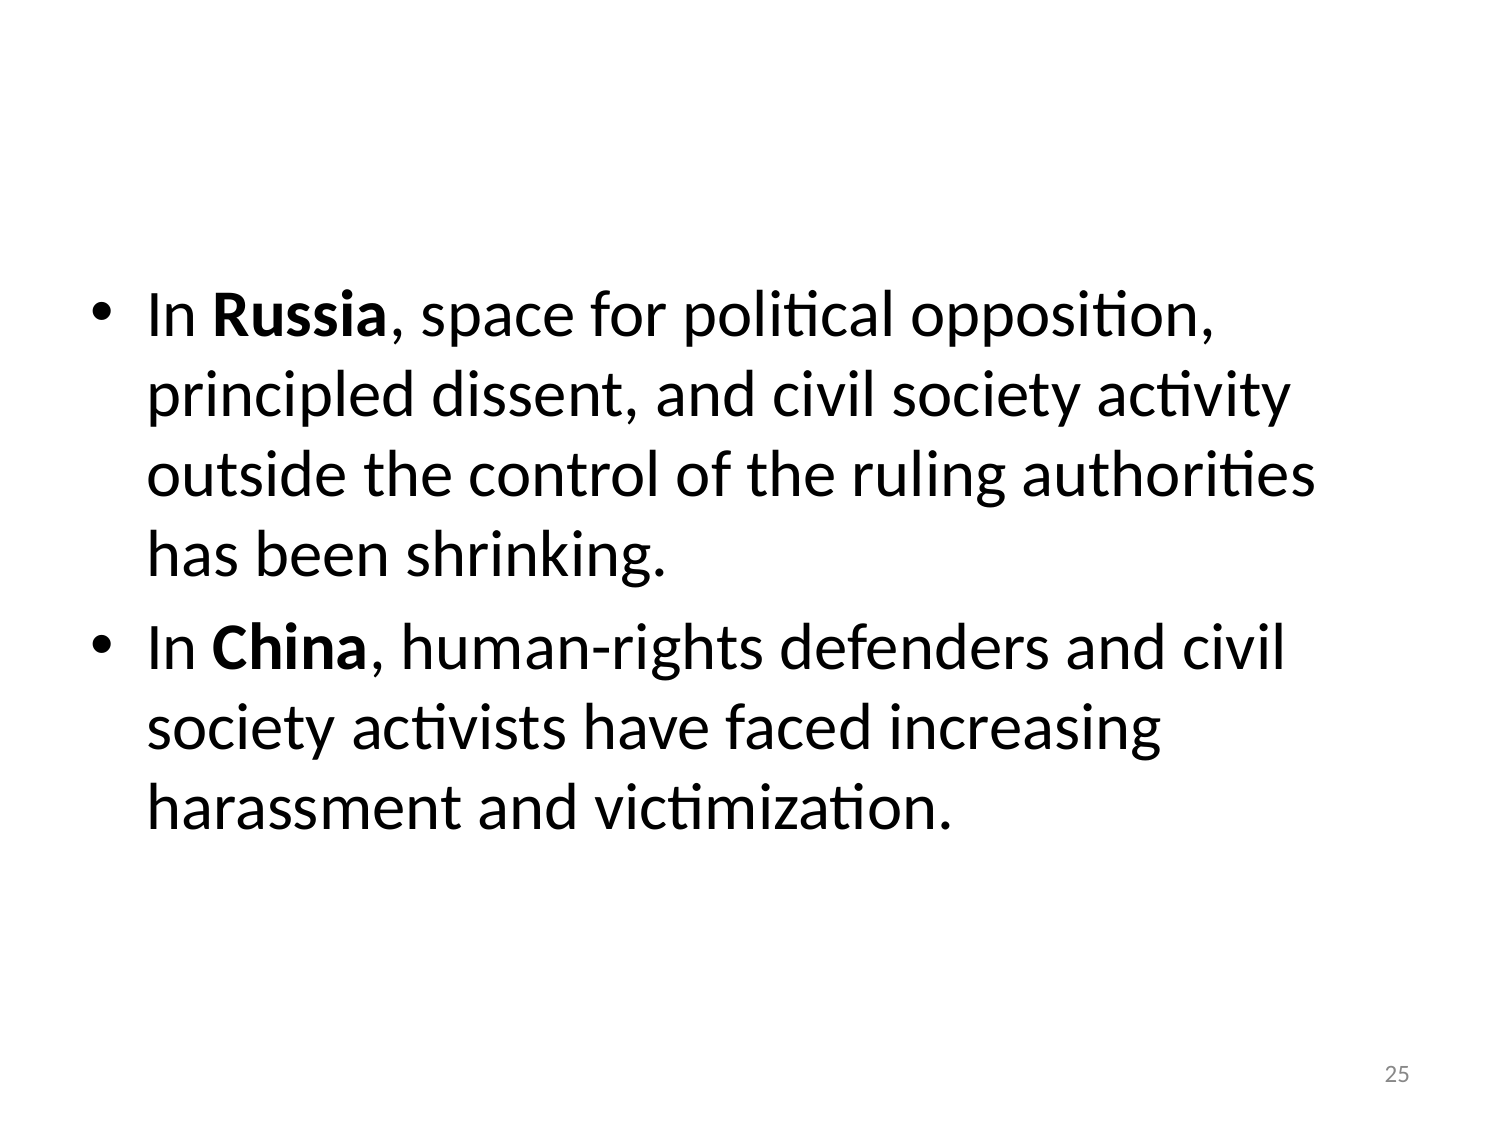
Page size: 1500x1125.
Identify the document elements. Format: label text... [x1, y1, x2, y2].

slide_number ‹#› [1074, 1042, 1425, 1103]
list In Russia, space for political opposition, principled dissent, and civil society activity outside the control of the ruling authorities has been shrinking. In China, human-rights defenders and civil society activists have faced increasing harassment and victimization. [75, 262, 1425, 1005]
